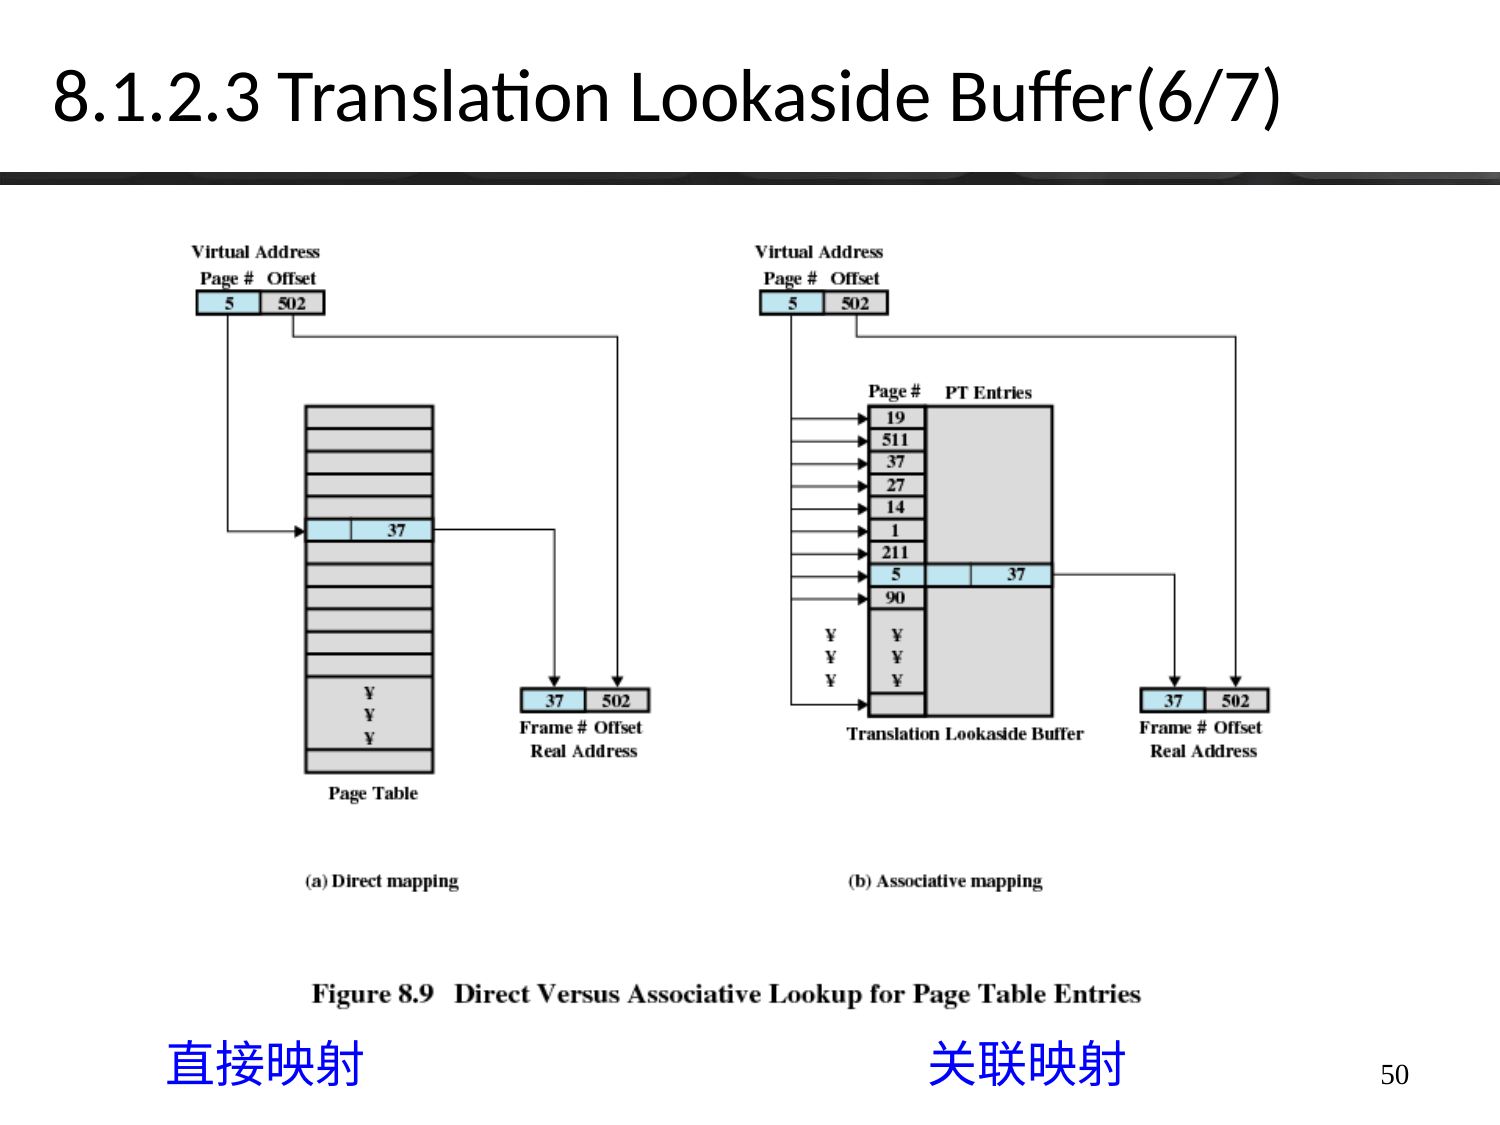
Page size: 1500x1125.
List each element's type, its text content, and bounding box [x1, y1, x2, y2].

text_box 直接映射 [150, 1024, 439, 1100]
text_box 8.1.2.3 Translation Lookaside Buffer(6/7) [37, 39, 1438, 139]
picture [0, 172, 1500, 185]
text_box 关联映射 [912, 1035, 1200, 1100]
slide_number 50 [1074, 1042, 1425, 1103]
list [174, 227, 1279, 1026]
